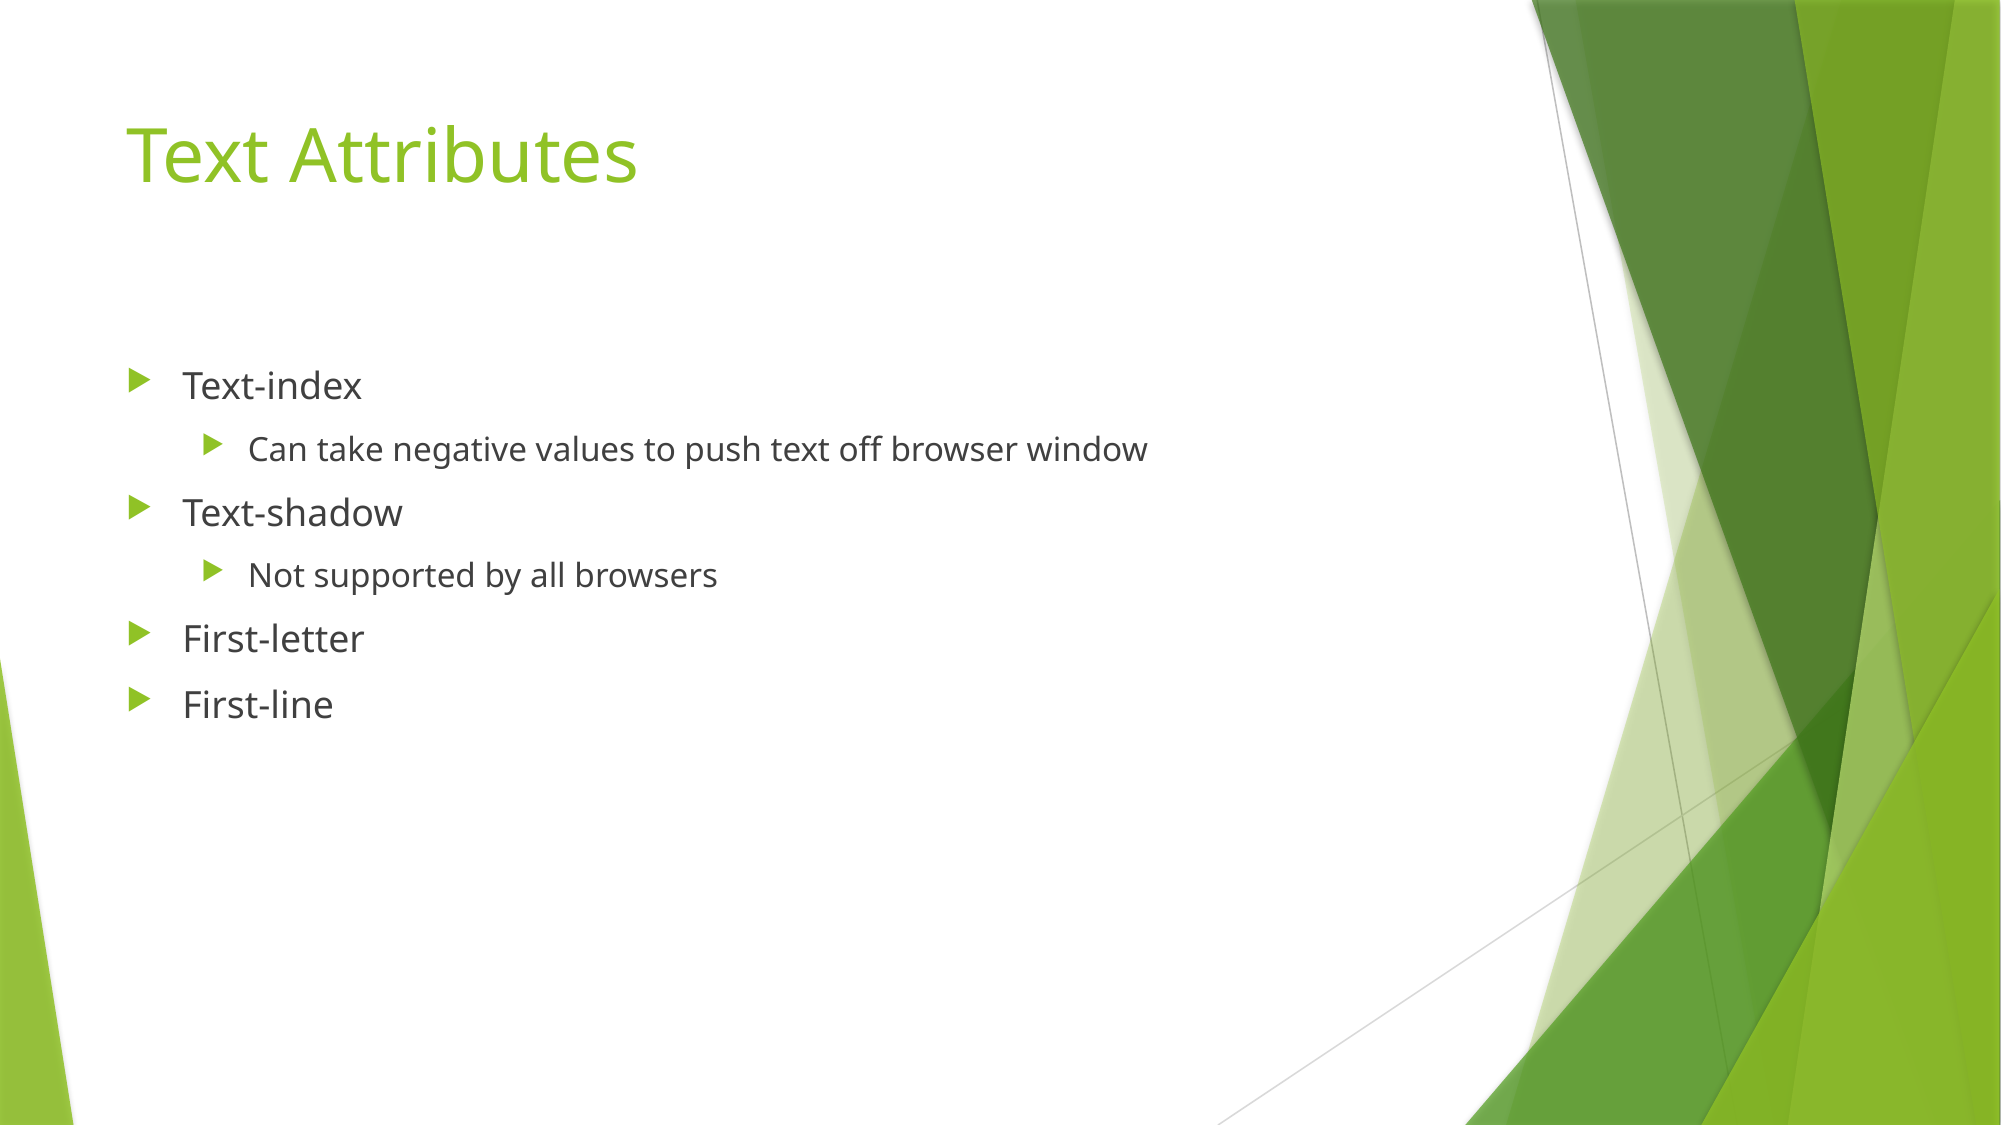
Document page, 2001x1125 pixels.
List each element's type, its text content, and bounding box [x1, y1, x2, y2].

title Text Attributes [111, 99, 1522, 317]
list Text-index Can take negative values to push text off browser window Text-shadow Not supported by all browsers First-letter First-line [111, 354, 1522, 992]
